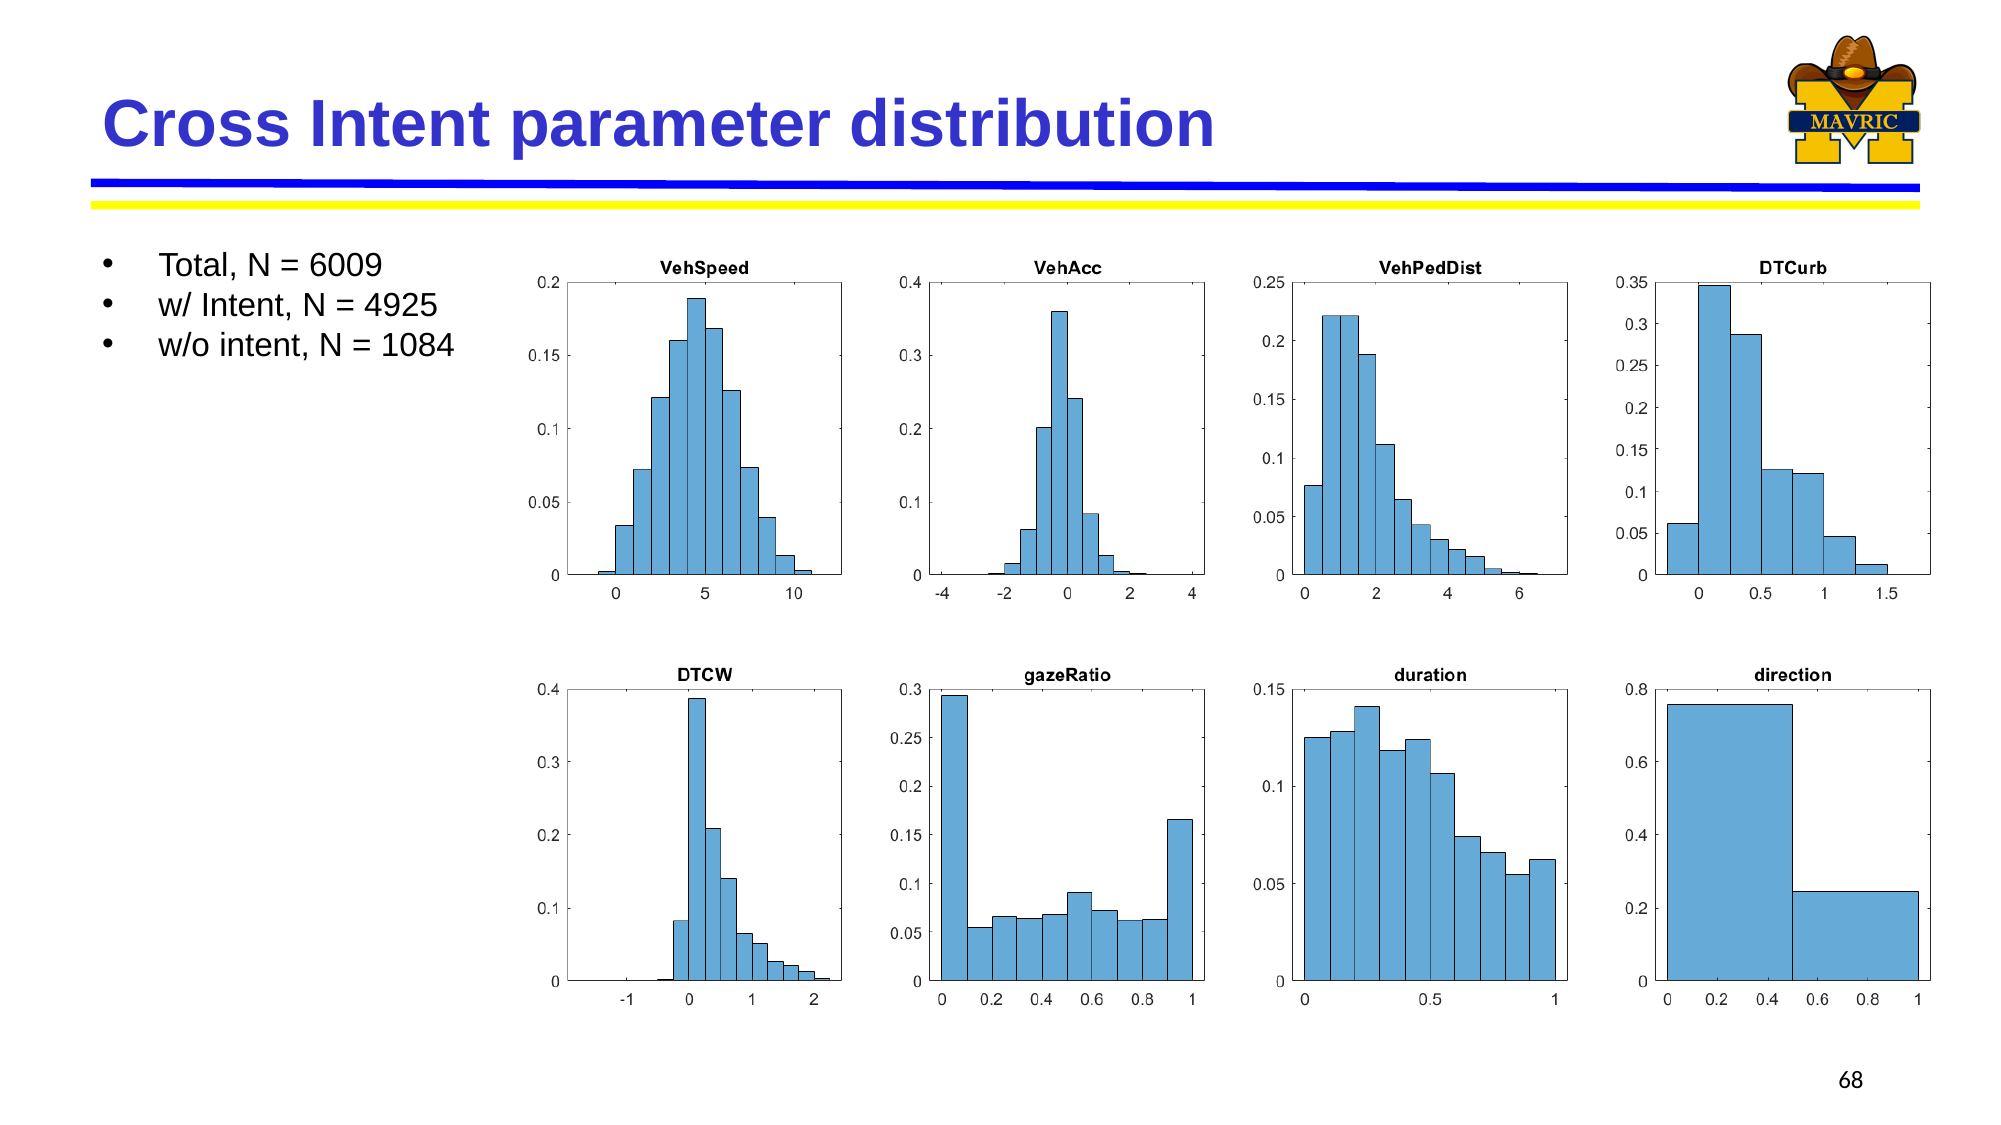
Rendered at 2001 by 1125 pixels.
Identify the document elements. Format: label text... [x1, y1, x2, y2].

picture [1780, 14, 1928, 164]
title Cross Intent parameter distribution [87, 74, 1920, 165]
text_box Total, N = 6009 w/ Intent, N = 4925 w/o intent, N = 1084 [87, 235, 475, 371]
slide_number 68 [1815, 1055, 1879, 1095]
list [510, 217, 1971, 1027]
